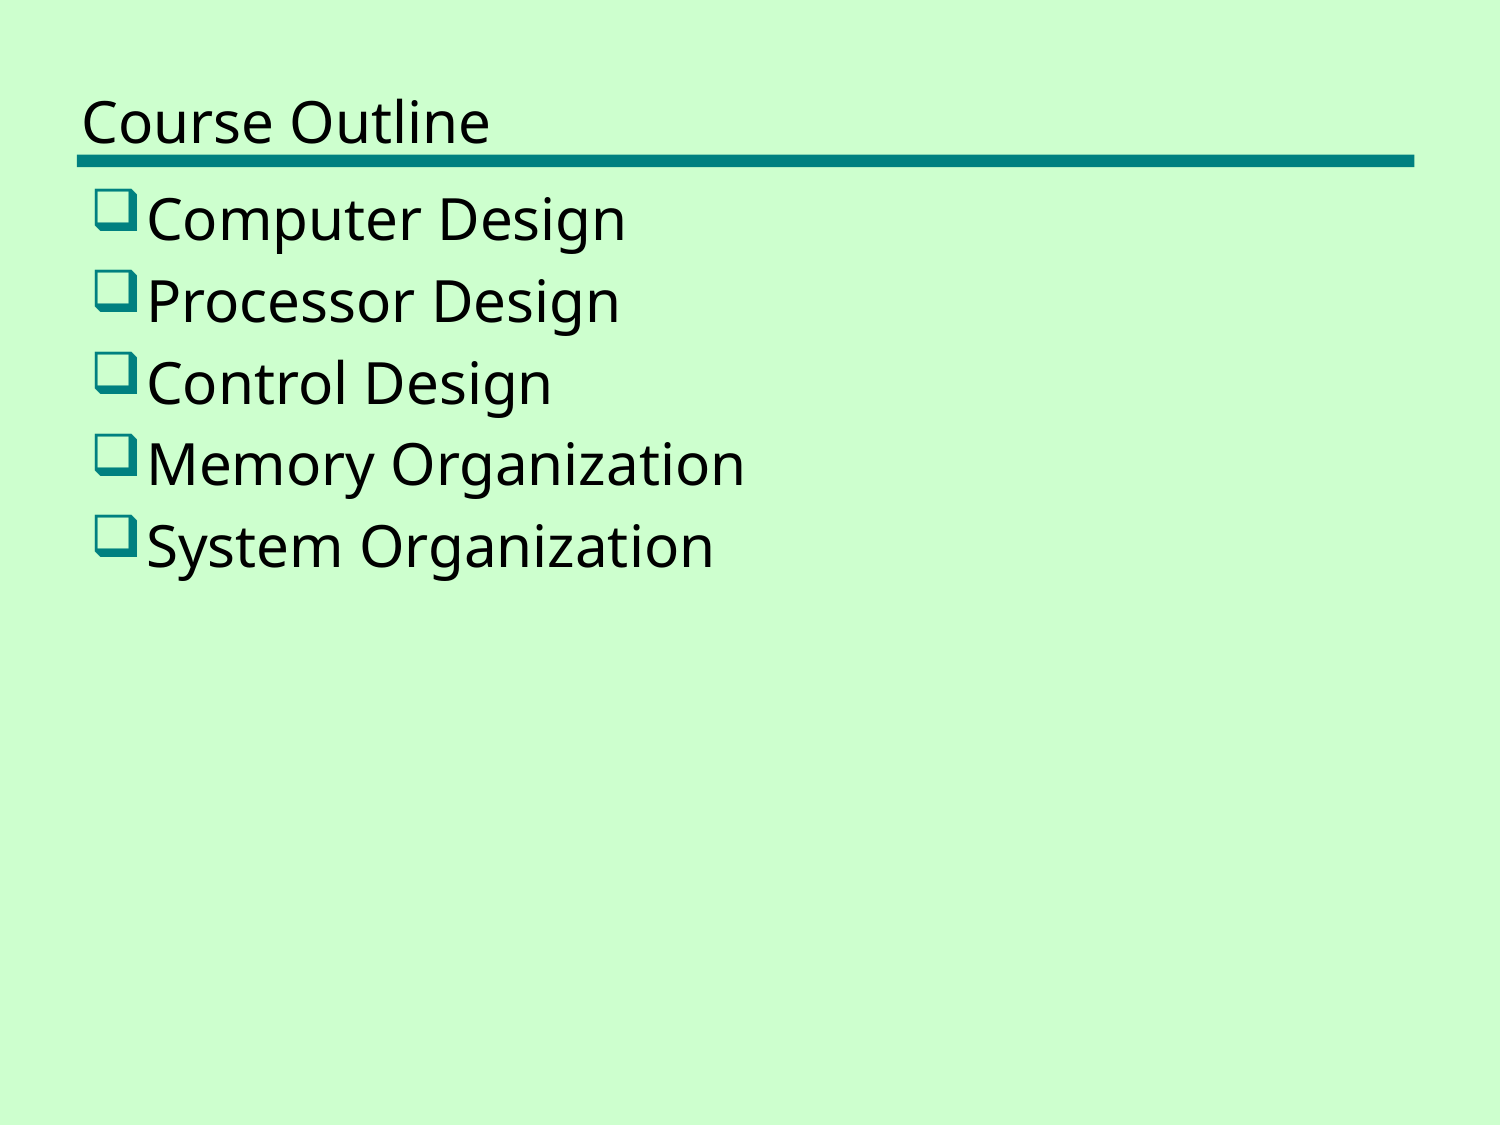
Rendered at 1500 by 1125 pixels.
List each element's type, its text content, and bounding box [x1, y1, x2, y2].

list Computer Design Processor Design Control Design Memory Organization System Organization [75, 174, 1417, 1100]
title Course Outline [66, 24, 1413, 163]
